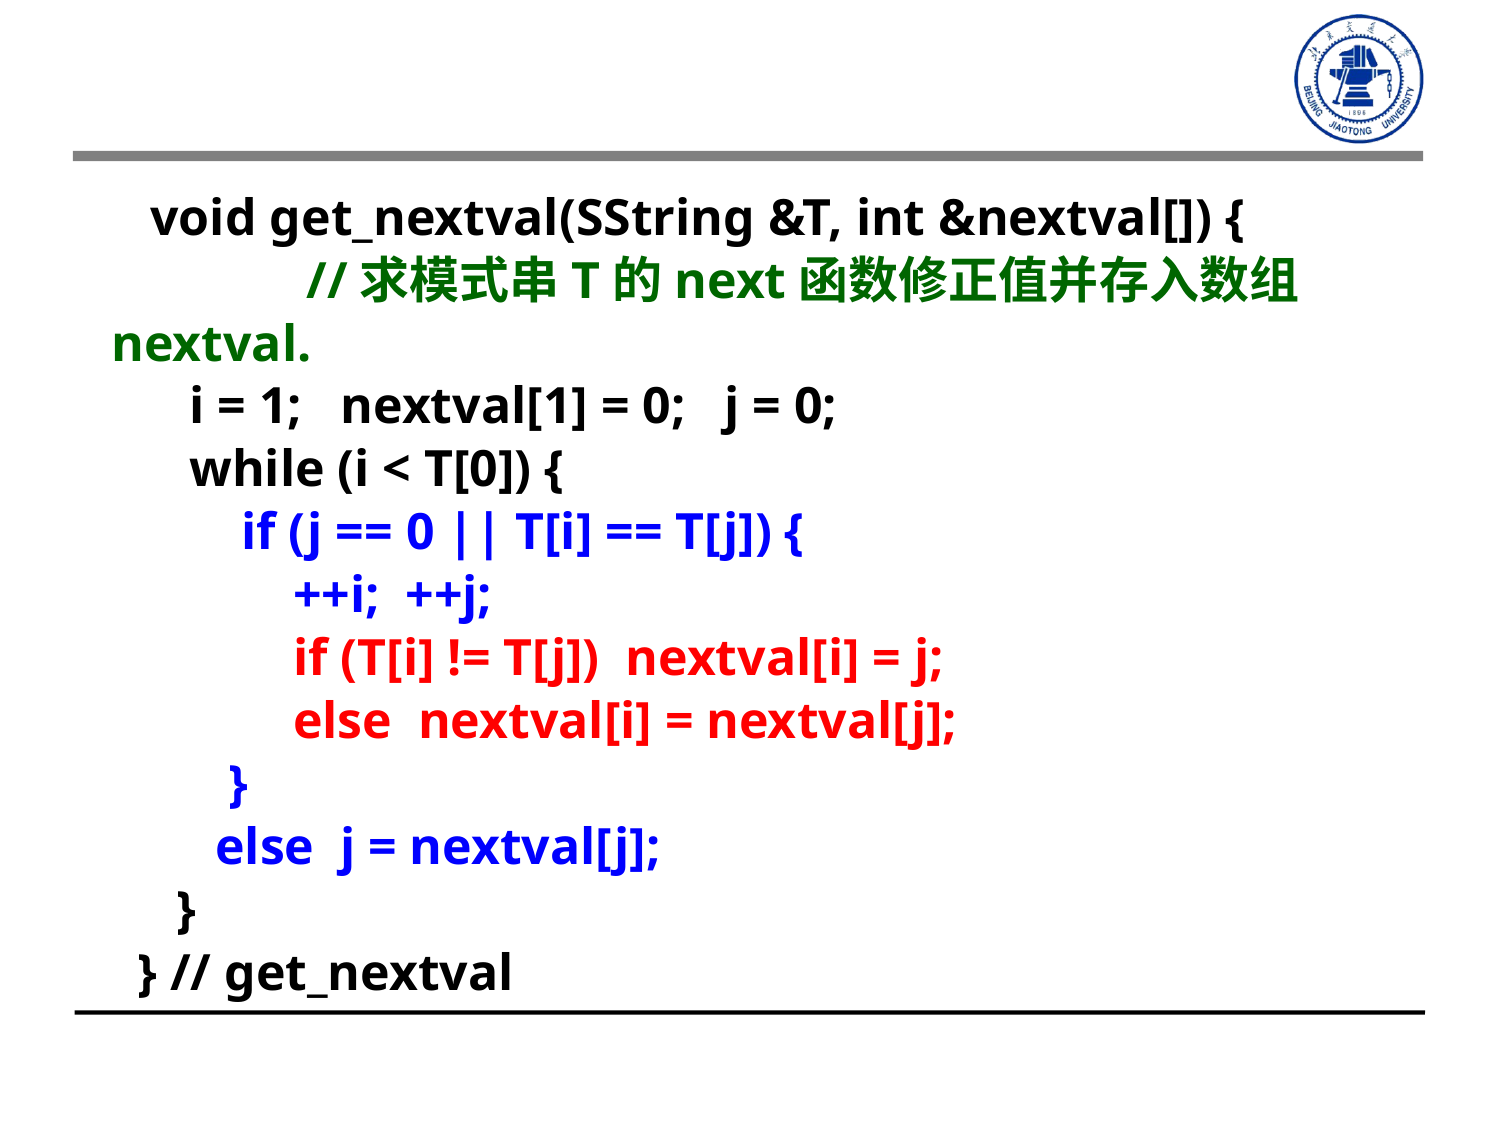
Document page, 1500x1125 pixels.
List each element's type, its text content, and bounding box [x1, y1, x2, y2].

text_box void get_nextval(SString &T, int &nextval[]) { //求模式串T的next函数修正值并存入数组nextval. i = 1; nextval[1] = 0; j = 0; while (i < T[0]) { if (j == 0 || T[i] == T[j]) { ++i; ++j; if (T[i] != T[j]) nextval[i] = j; else nextval[i] = nextval[j]; } else j = nextval[j]; } } // get_nextval [96, 174, 1404, 1008]
picture [1294, 14, 1424, 144]
